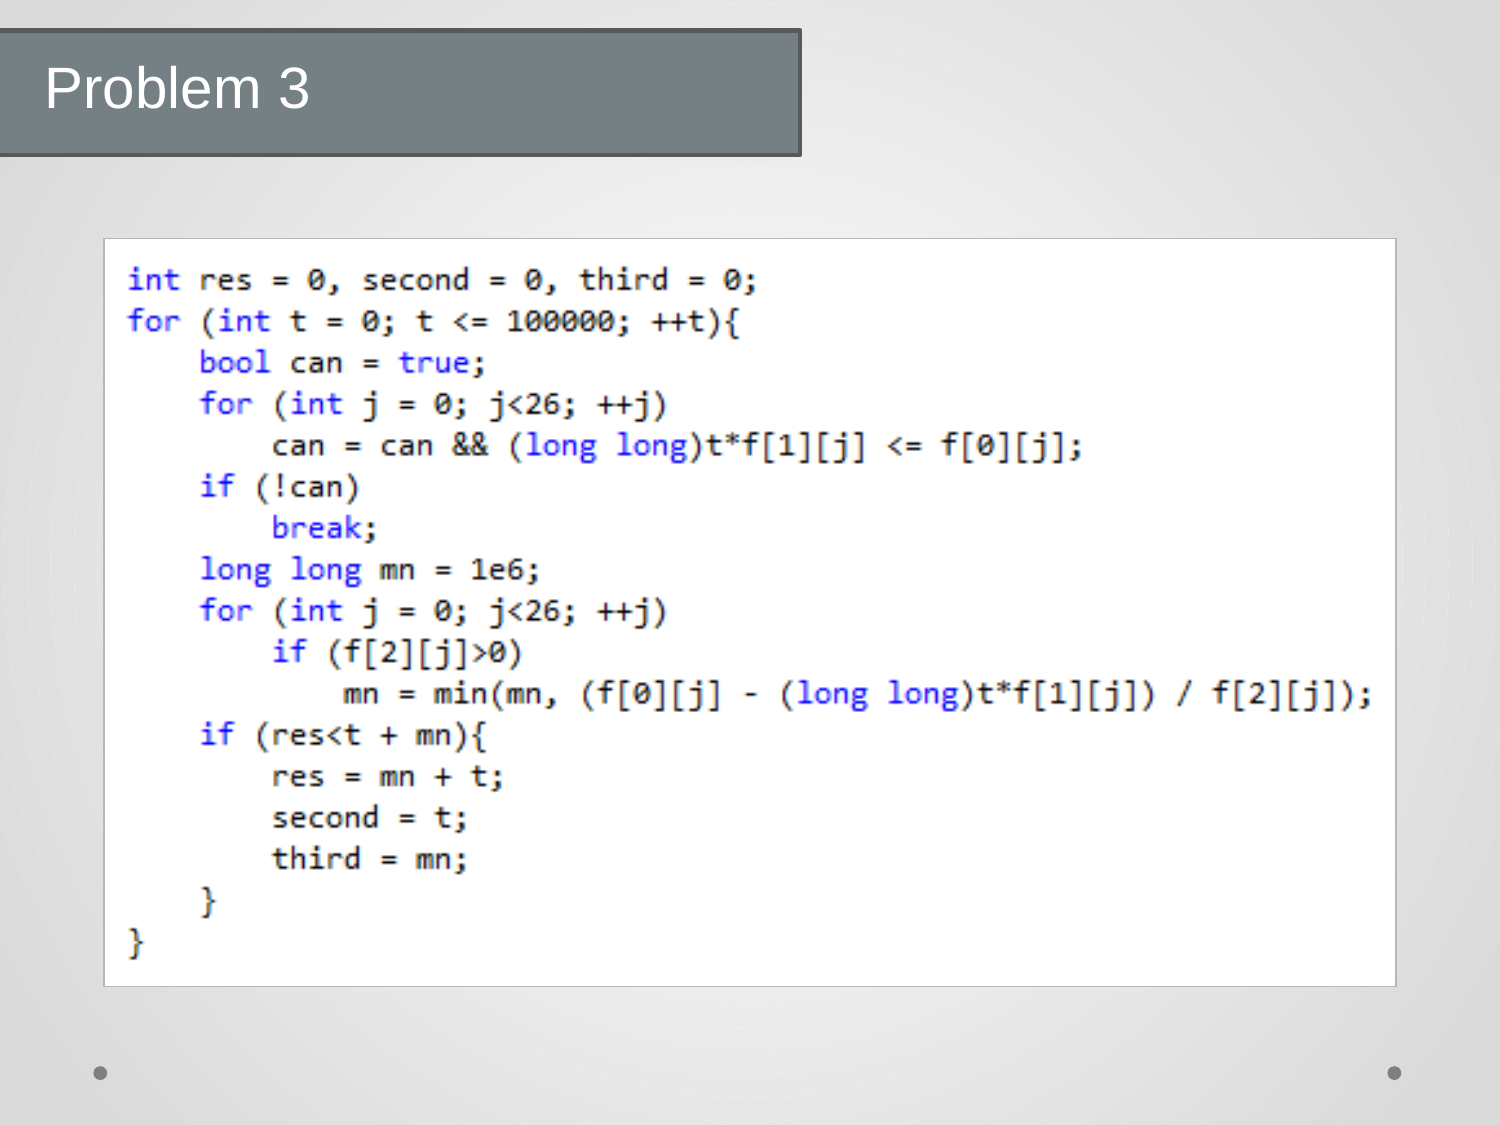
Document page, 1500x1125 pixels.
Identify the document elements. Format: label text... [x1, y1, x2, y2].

text_box Problem 3 [29, 42, 772, 129]
picture [104, 239, 1396, 986]
text_box [0, 30, 800, 156]
